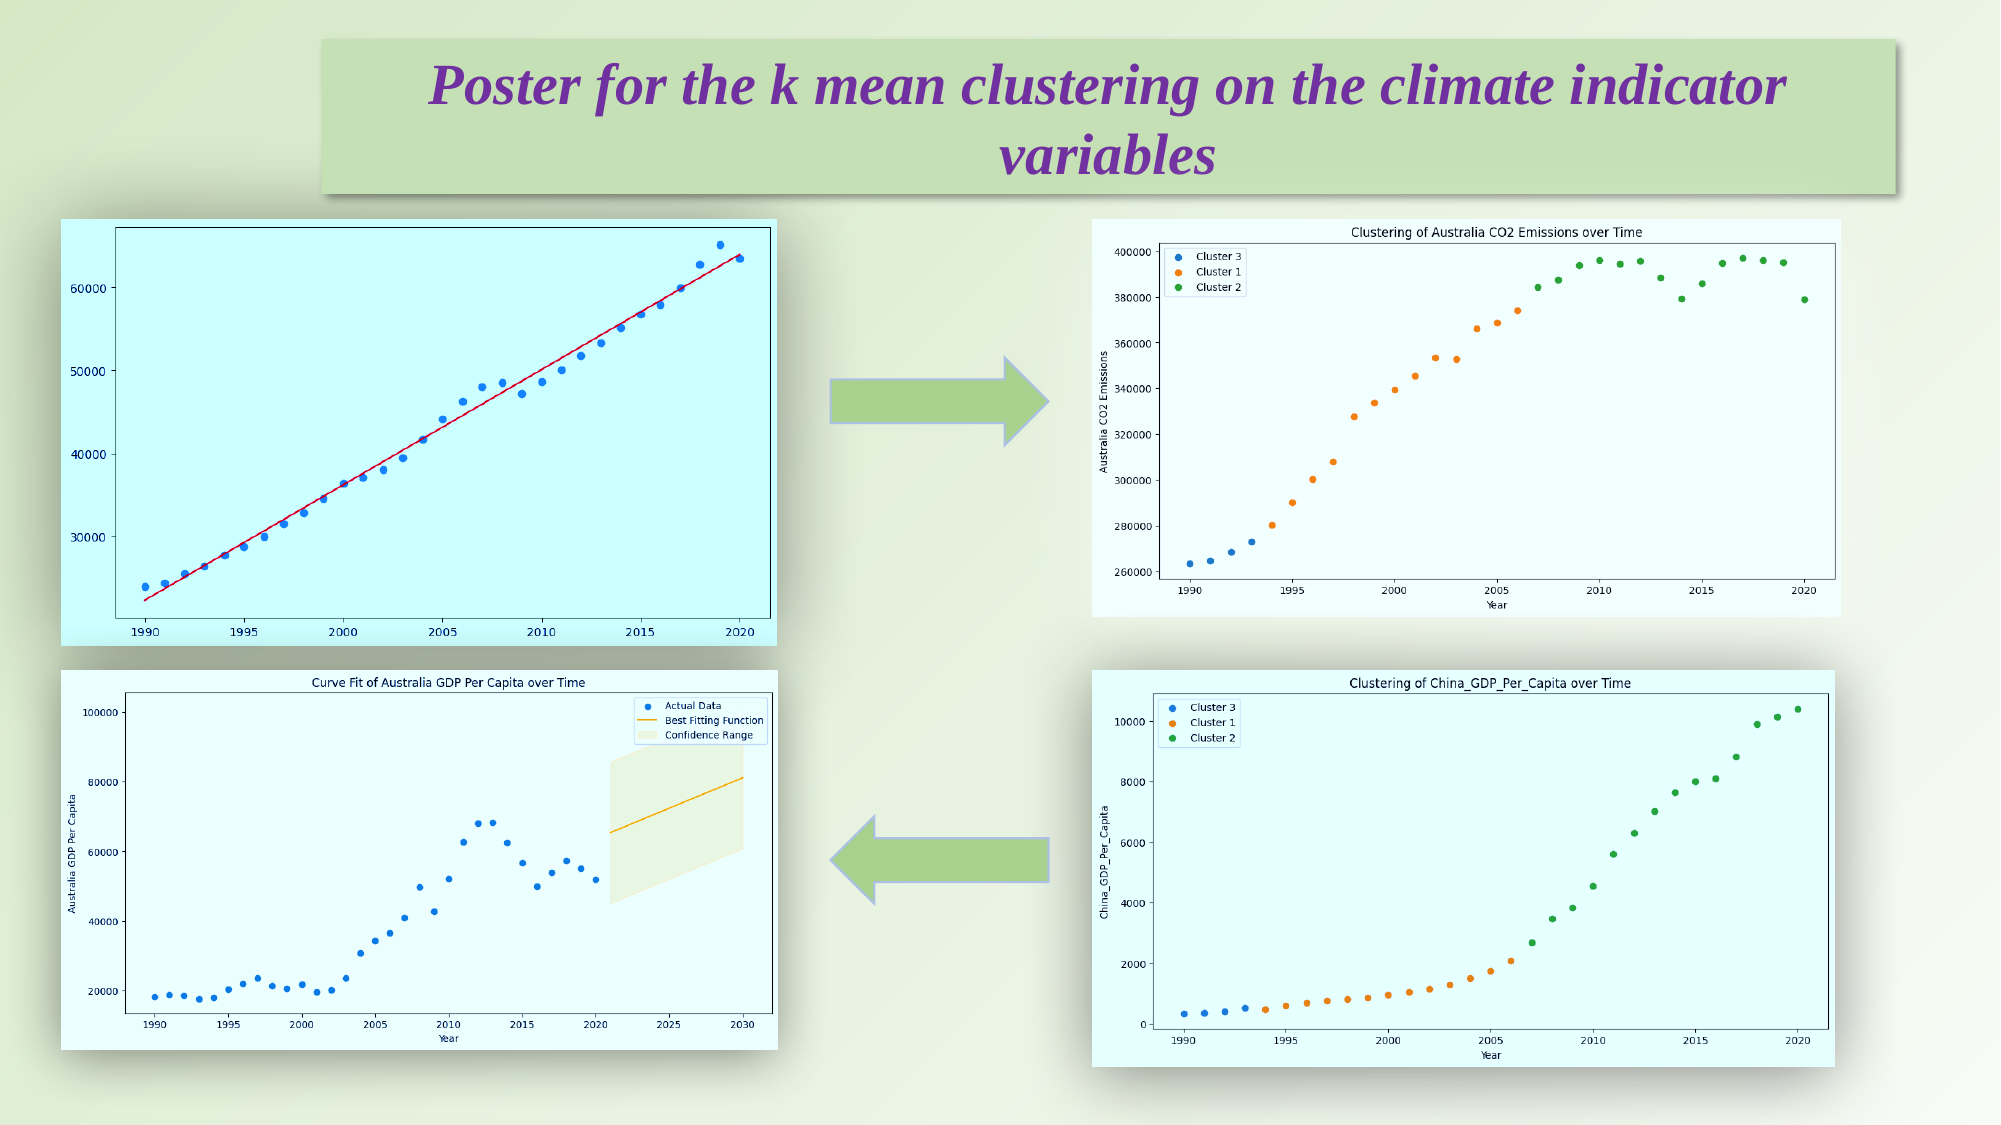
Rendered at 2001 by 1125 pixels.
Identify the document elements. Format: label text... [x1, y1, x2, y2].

picture [61, 219, 777, 646]
text_box Poster for the k mean clustering on the climate indicator variables [321, 39, 1896, 194]
text_box [829, 813, 1050, 907]
picture [61, 670, 778, 1050]
picture [1092, 219, 1841, 617]
text_box [829, 354, 1050, 448]
picture [1092, 670, 1835, 1067]
